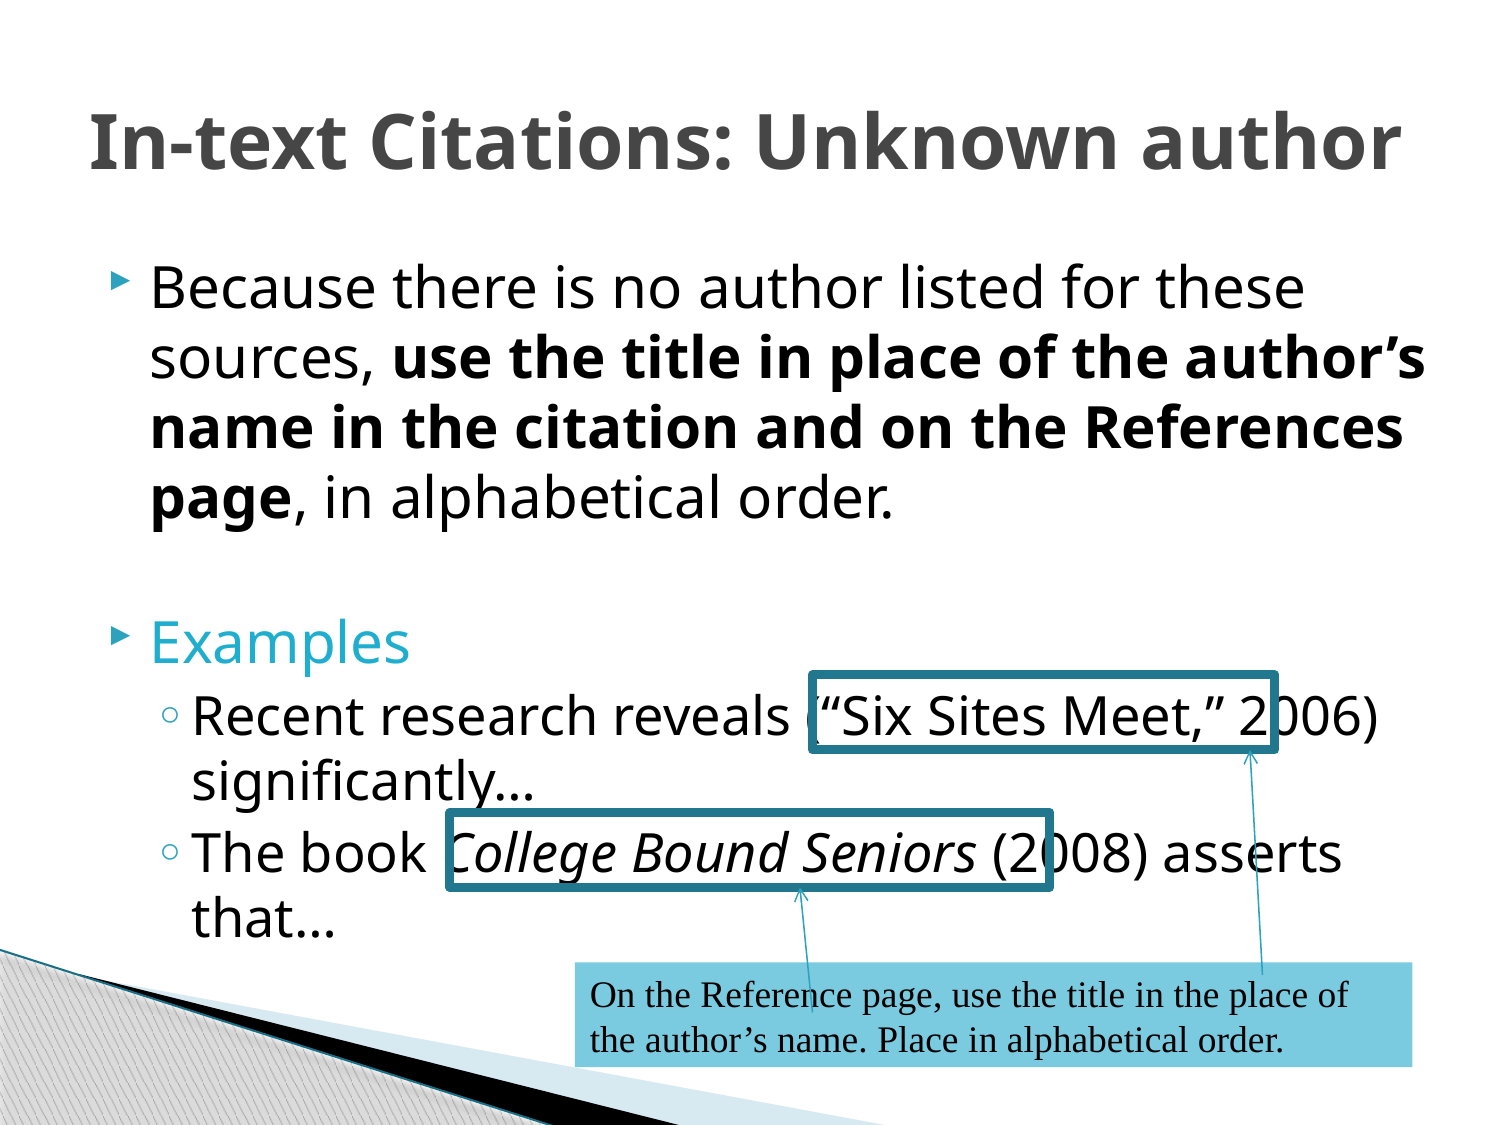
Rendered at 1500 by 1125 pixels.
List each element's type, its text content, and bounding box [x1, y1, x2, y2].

text_box [445, 808, 1054, 892]
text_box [1143, 855, 1369, 869]
title In-text Citations: Unknown author [75, 45, 1425, 233]
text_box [743, 943, 869, 957]
text_box [808, 670, 1279, 754]
list Because there is no author listed for these sources, use the title in place of the author’s name in the citation and on the References page, in alphabetical order. Examples Recent research reveals (“Six Sites Meet,” 2006) significantly… The book College Bound Seniors (2008) asserts that… [75, 243, 1450, 986]
text_box On the Reference page, use the title in the place of the author’s name. Place in alphabetical order. [574, 962, 1413, 1068]
